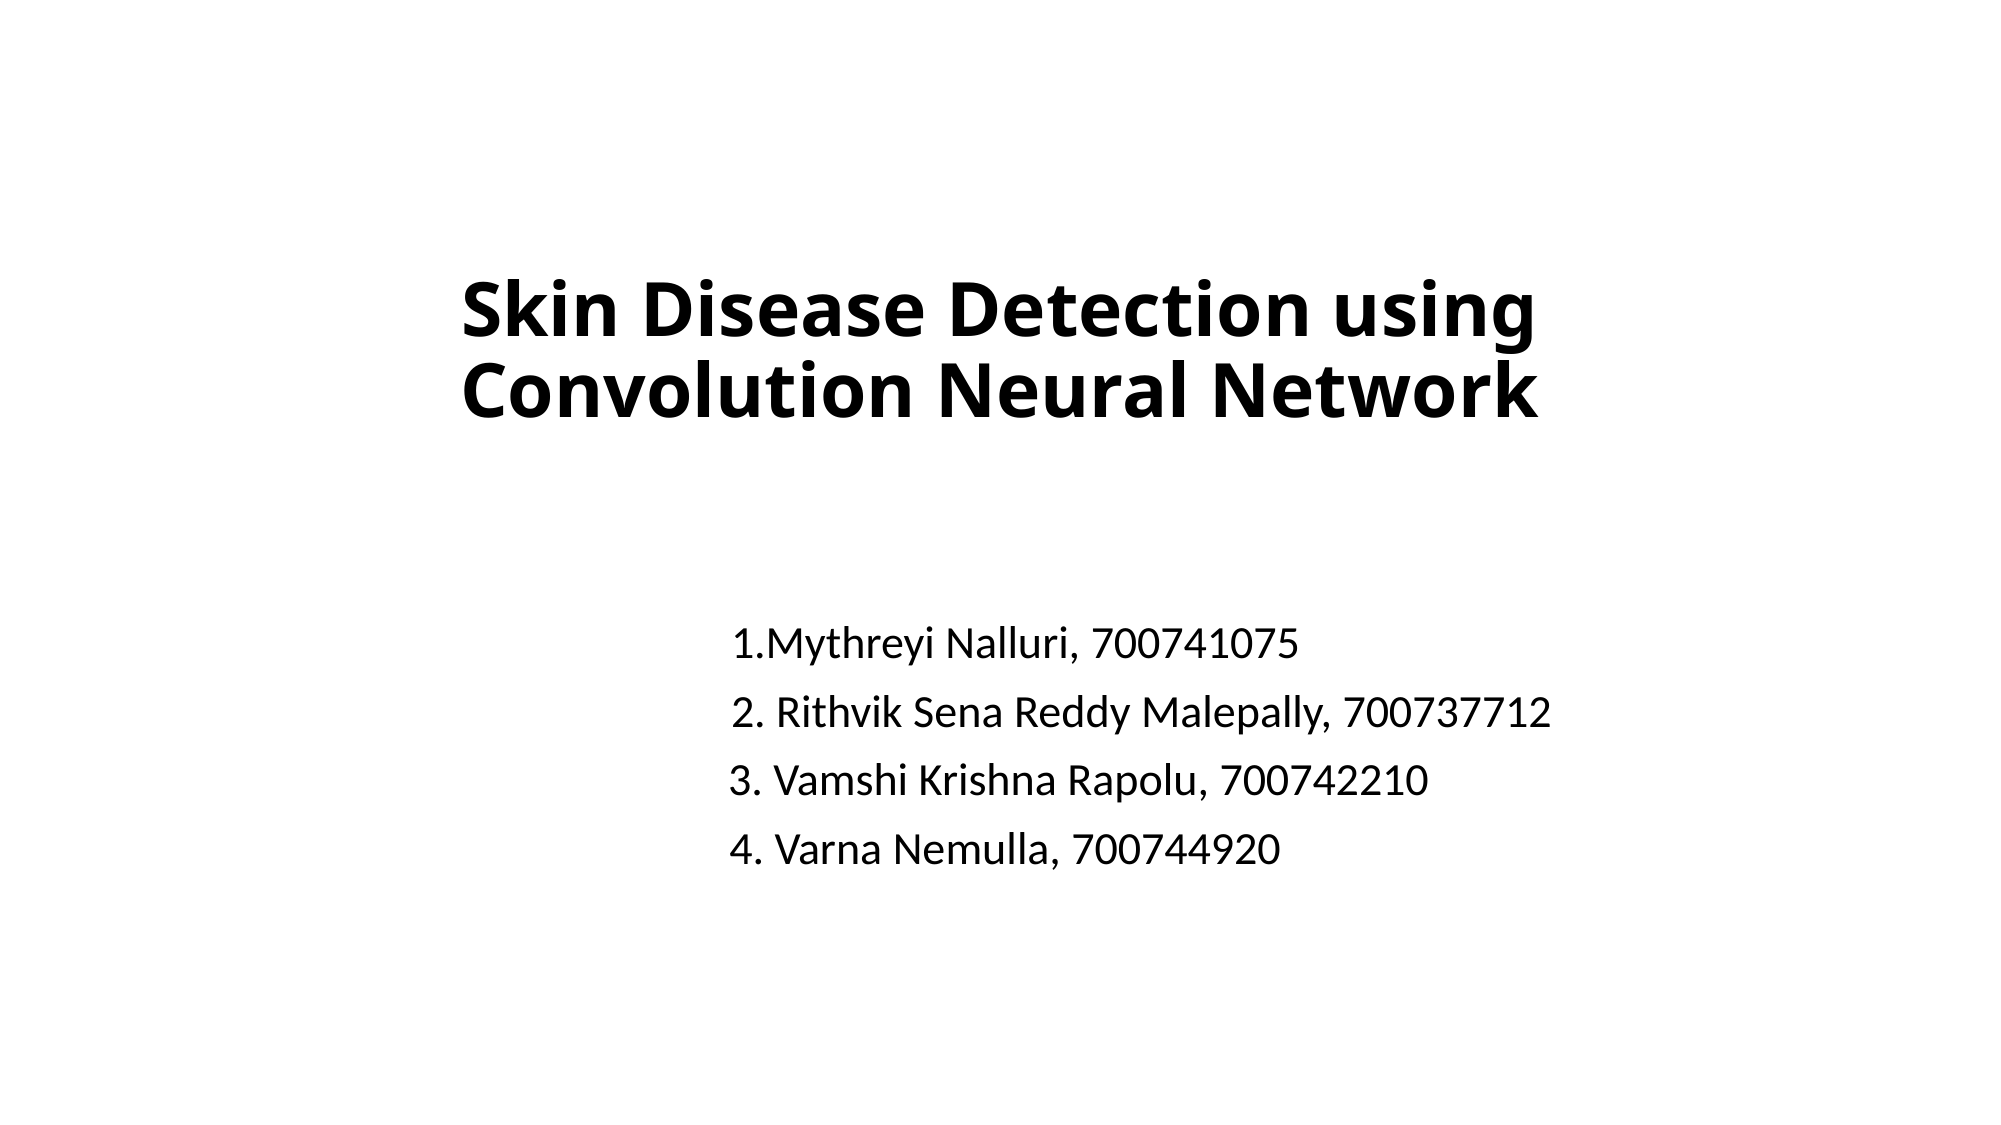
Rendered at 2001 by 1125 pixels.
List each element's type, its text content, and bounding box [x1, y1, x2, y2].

title Skin Disease Detection using Convolution Neural Network [249, 49, 1750, 442]
subtitle 1.Mythreyi Nalluri, 700741075 2. Rithvik Sena Reddy Malepally, 700737712 3. Vamshi Krishna Rapolu, 700742210 4. Varna Nemulla, 700744920 [249, 611, 1750, 883]
